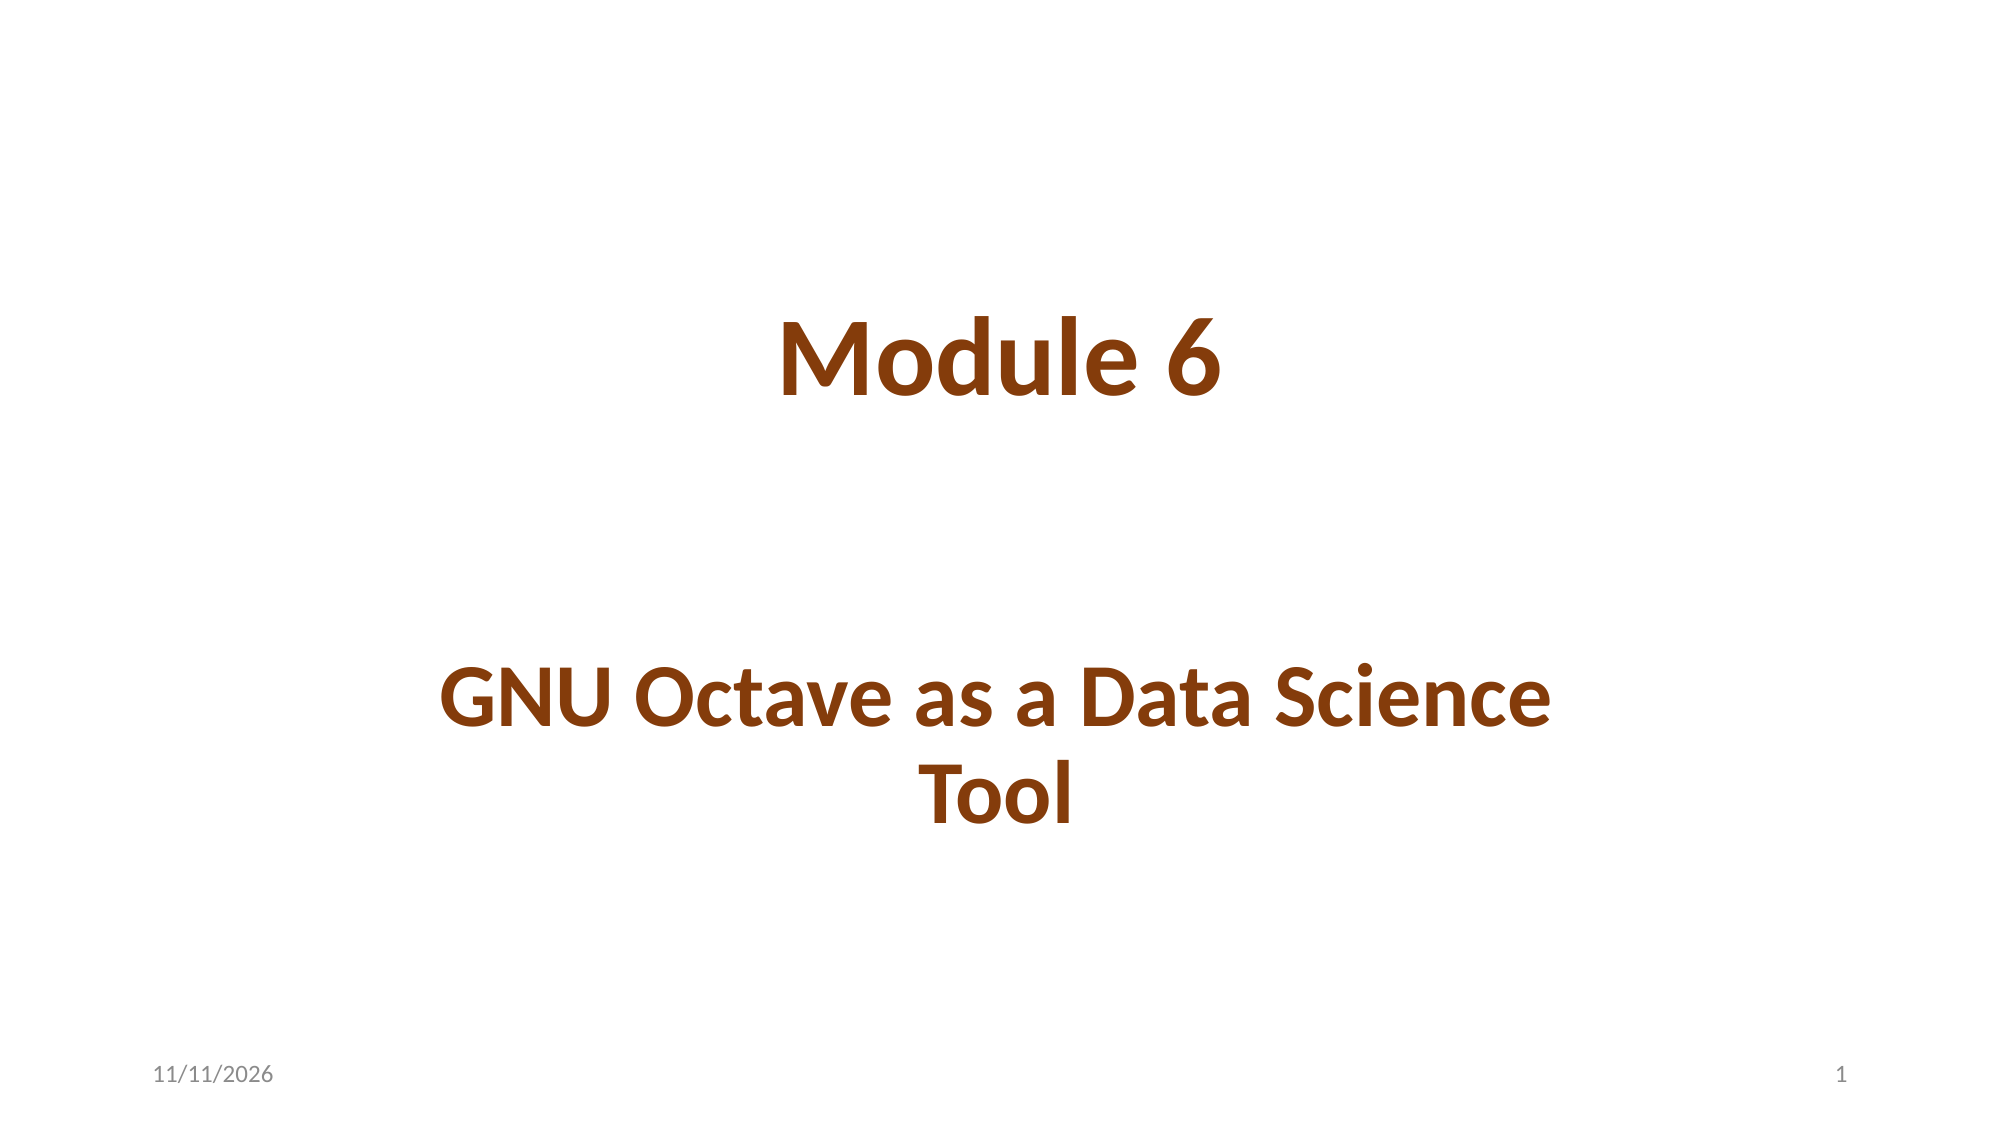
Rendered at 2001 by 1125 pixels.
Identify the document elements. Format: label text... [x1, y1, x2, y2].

title Module 6 [182, 82, 1818, 563]
subtitle GNU Octave as a Data Science Tool [387, 641, 1605, 853]
slide_number 1 [1412, 1042, 1863, 1103]
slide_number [137, 1042, 588, 1103]
